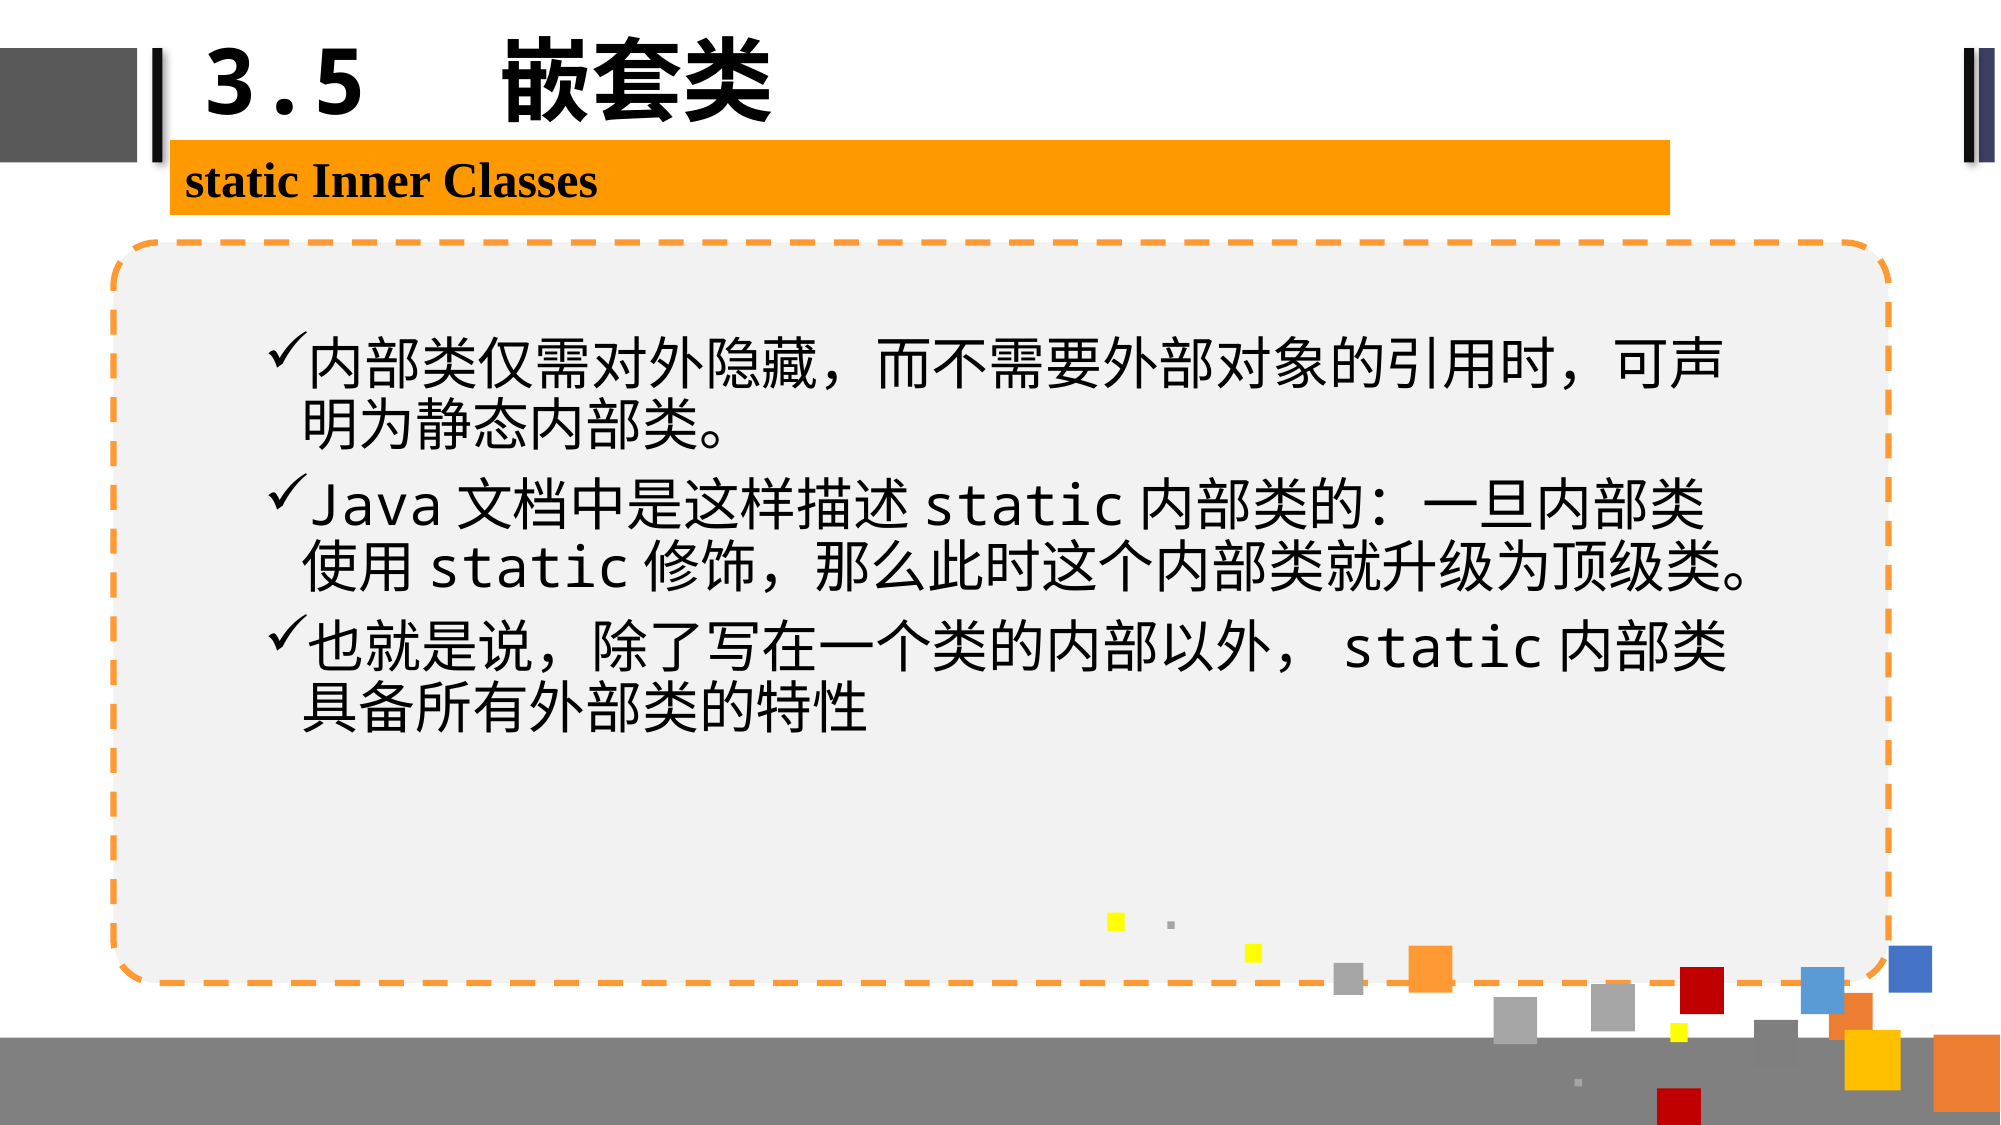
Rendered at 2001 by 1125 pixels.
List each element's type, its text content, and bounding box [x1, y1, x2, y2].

text_box [0, 1037, 1107, 1125]
text_box 内部类仅需对外隐藏，而不需要外部对象的引用时，可声明为静态内部类。 Java文档中是这样描述static内部类的：一旦内部类使用static修饰，那么此时这个内部类就升级为顶级类。 也就是说，除了写在一个类的内部以外，static内部类具备所有外部类的特性 [249, 327, 1750, 757]
text_box static Inner Classes [170, 140, 1671, 215]
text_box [1107, 912, 2000, 1125]
text_box [112, 241, 1890, 985]
title 3.5 嵌套类 [187, 2, 1459, 140]
